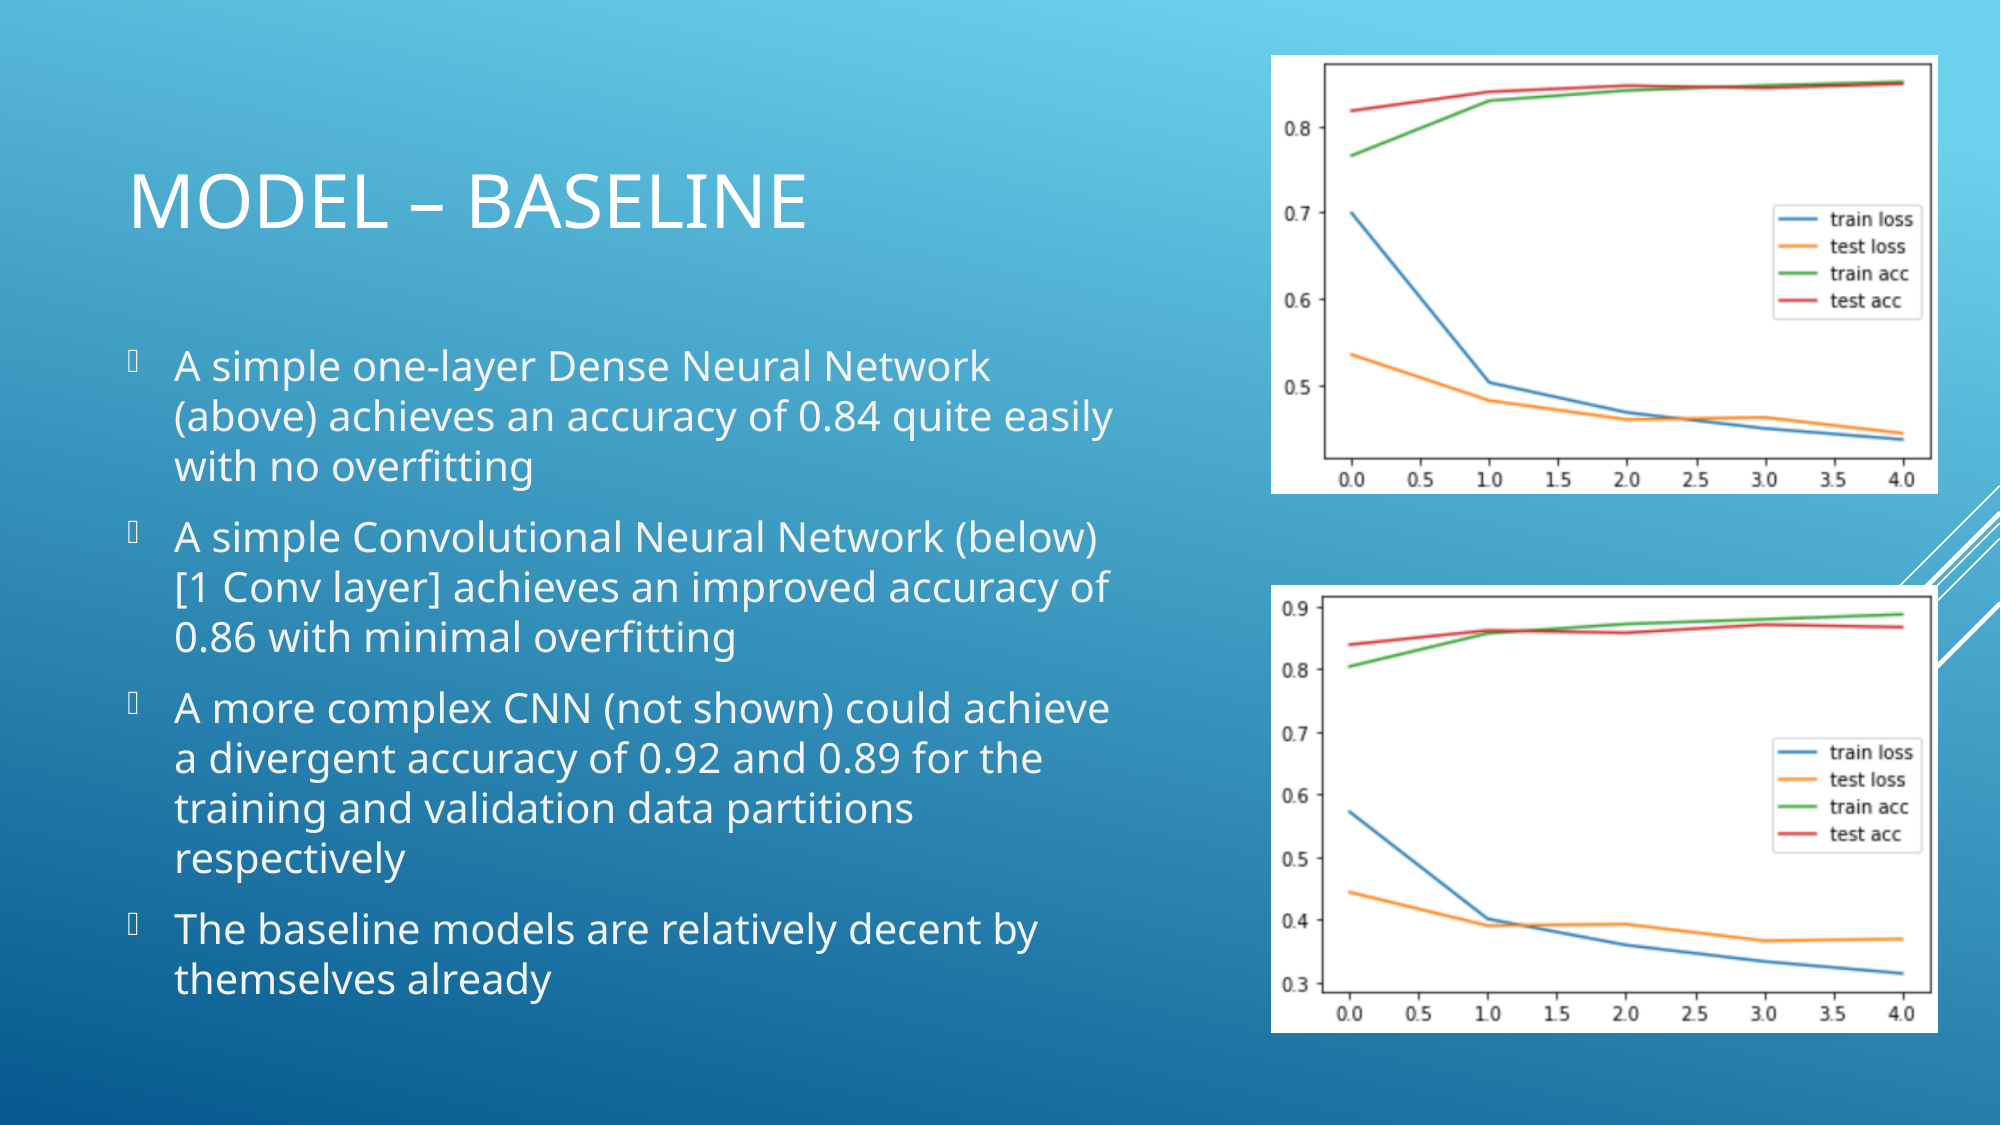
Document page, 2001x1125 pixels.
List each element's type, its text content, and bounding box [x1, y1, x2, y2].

picture [1271, 585, 1938, 1033]
title Model – Baseline [112, 75, 1206, 323]
list A simple one-layer Dense Neural Network (above) achieves an accuracy of 0.84 quite easily with no overfitting A simple Convolutional Neural Network (below) [1 Conv layer] achieves an improved accuracy of 0.86 with minimal overfitting A more complex CNN (not shown) could achieve a divergent accuracy of 0.92 and 0.89 for the training and validation data partitions respectively The baseline models are relatively decent by themselves already [112, 292, 1159, 1050]
picture [1271, 55, 1938, 495]
